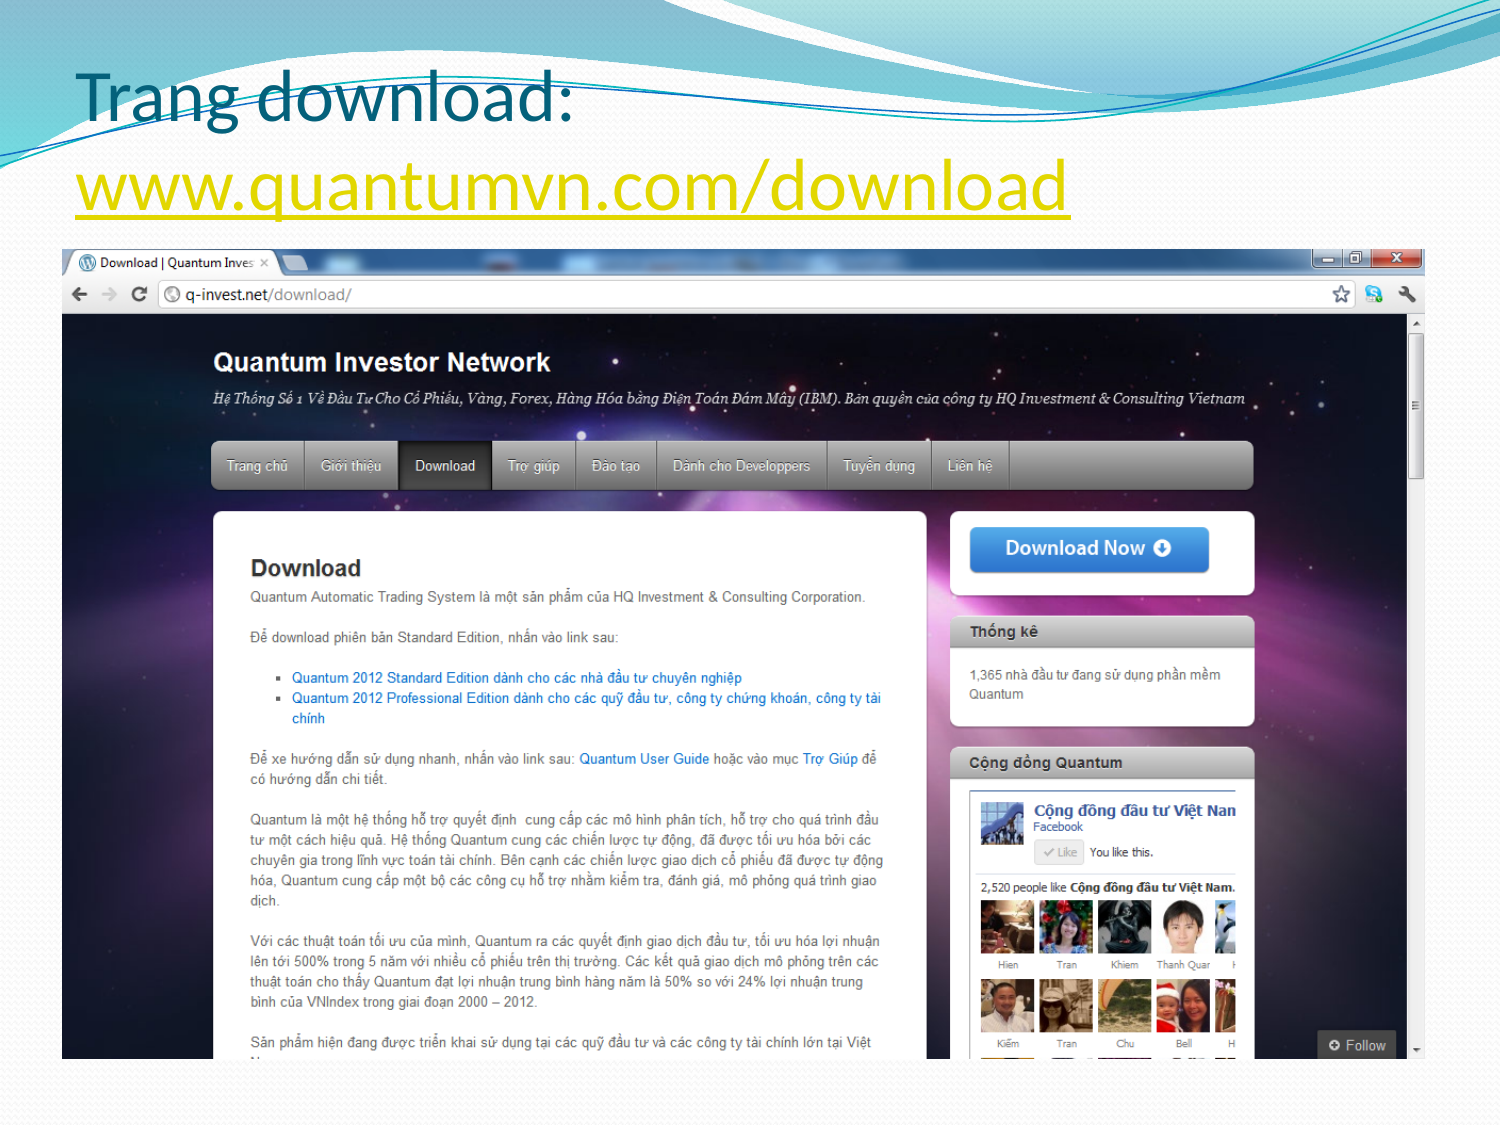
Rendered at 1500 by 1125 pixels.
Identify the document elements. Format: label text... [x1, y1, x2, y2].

picture [62, 249, 1426, 1060]
title Trang download: www.quantumvn.com/download [75, 37, 1425, 225]
